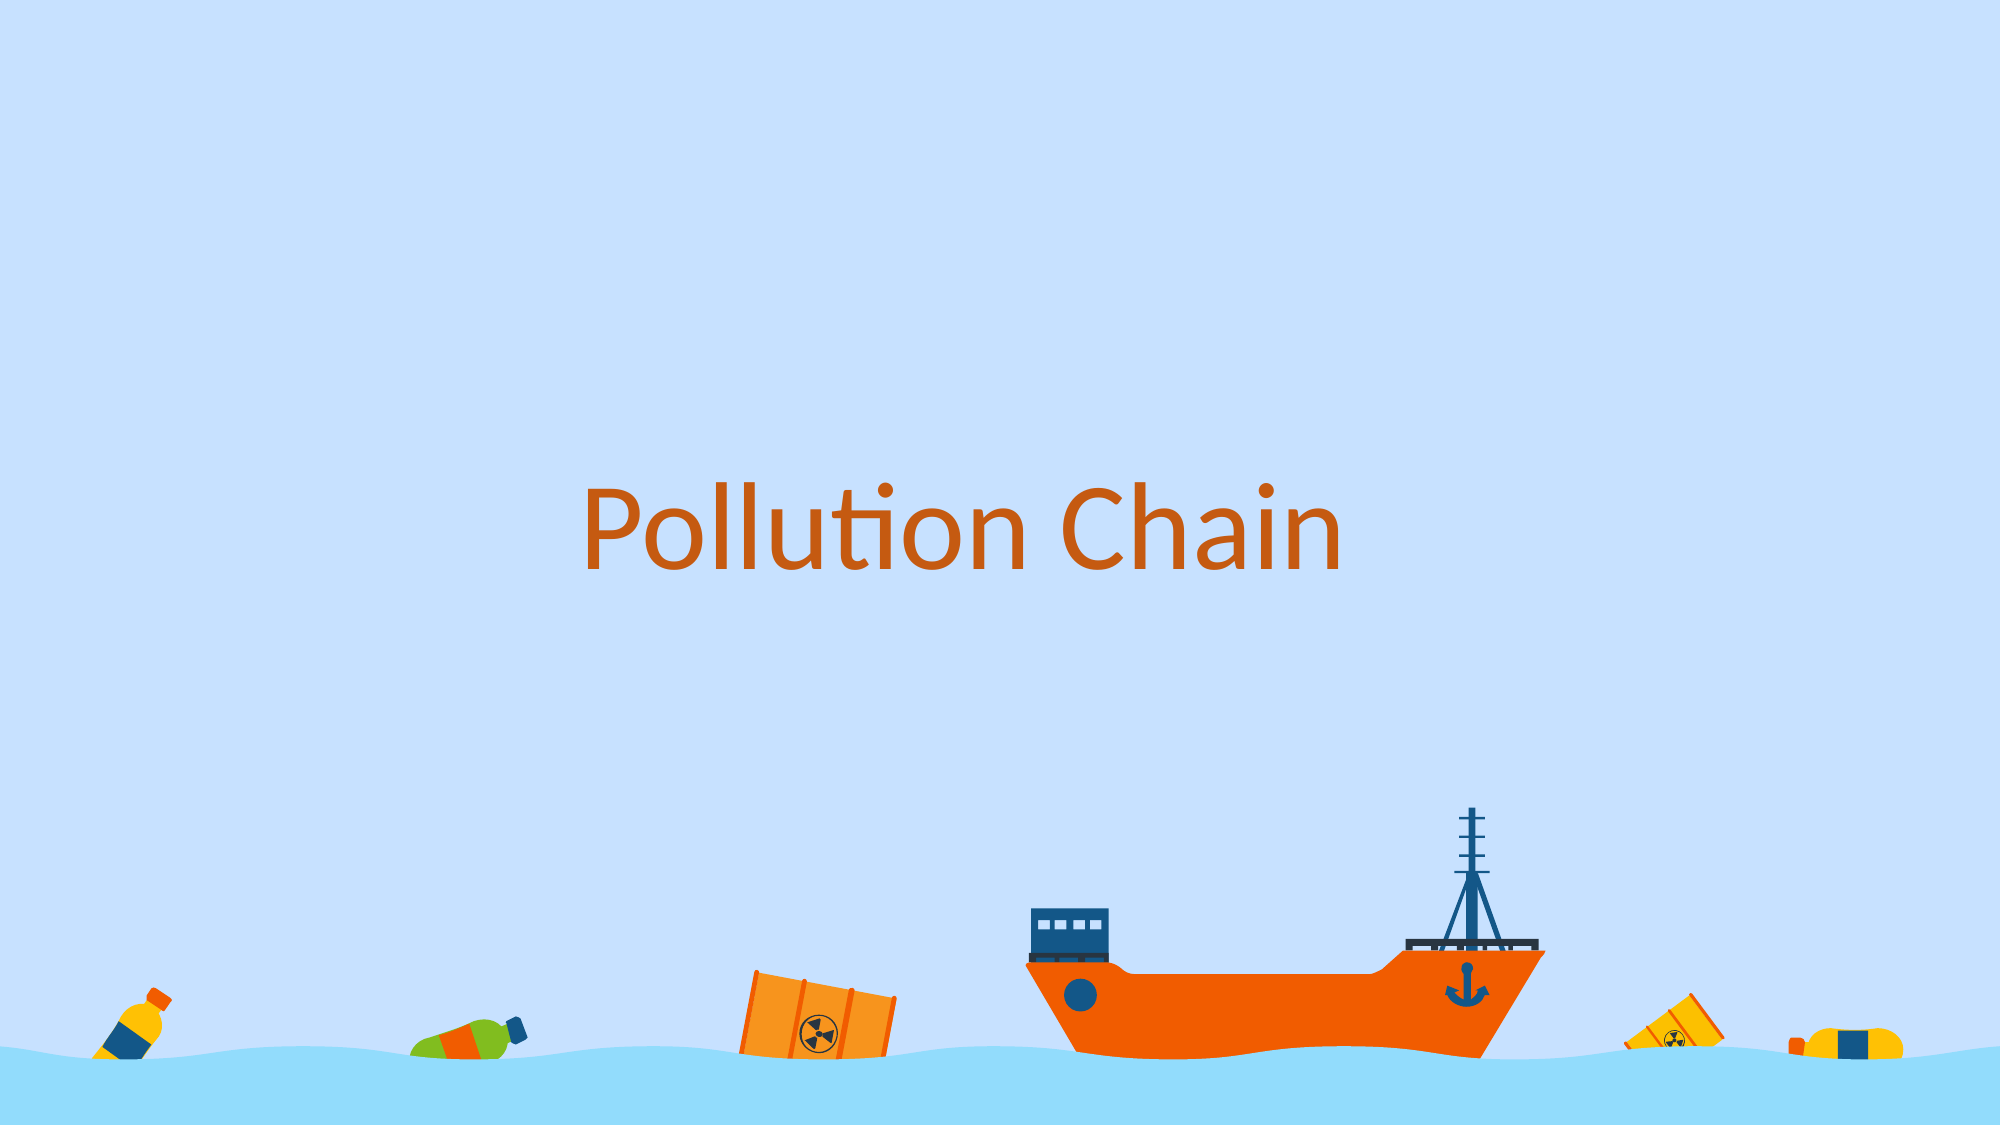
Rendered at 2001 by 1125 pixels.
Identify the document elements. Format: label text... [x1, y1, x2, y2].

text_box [1788, 1028, 1904, 1073]
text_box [1645, 998, 1703, 1083]
text_box Pollution Chain [564, 437, 1406, 602]
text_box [1024, 807, 1546, 1064]
text_box [0, 1046, 2000, 1125]
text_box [743, 981, 889, 1086]
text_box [85, 985, 173, 1094]
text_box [406, 1016, 528, 1085]
